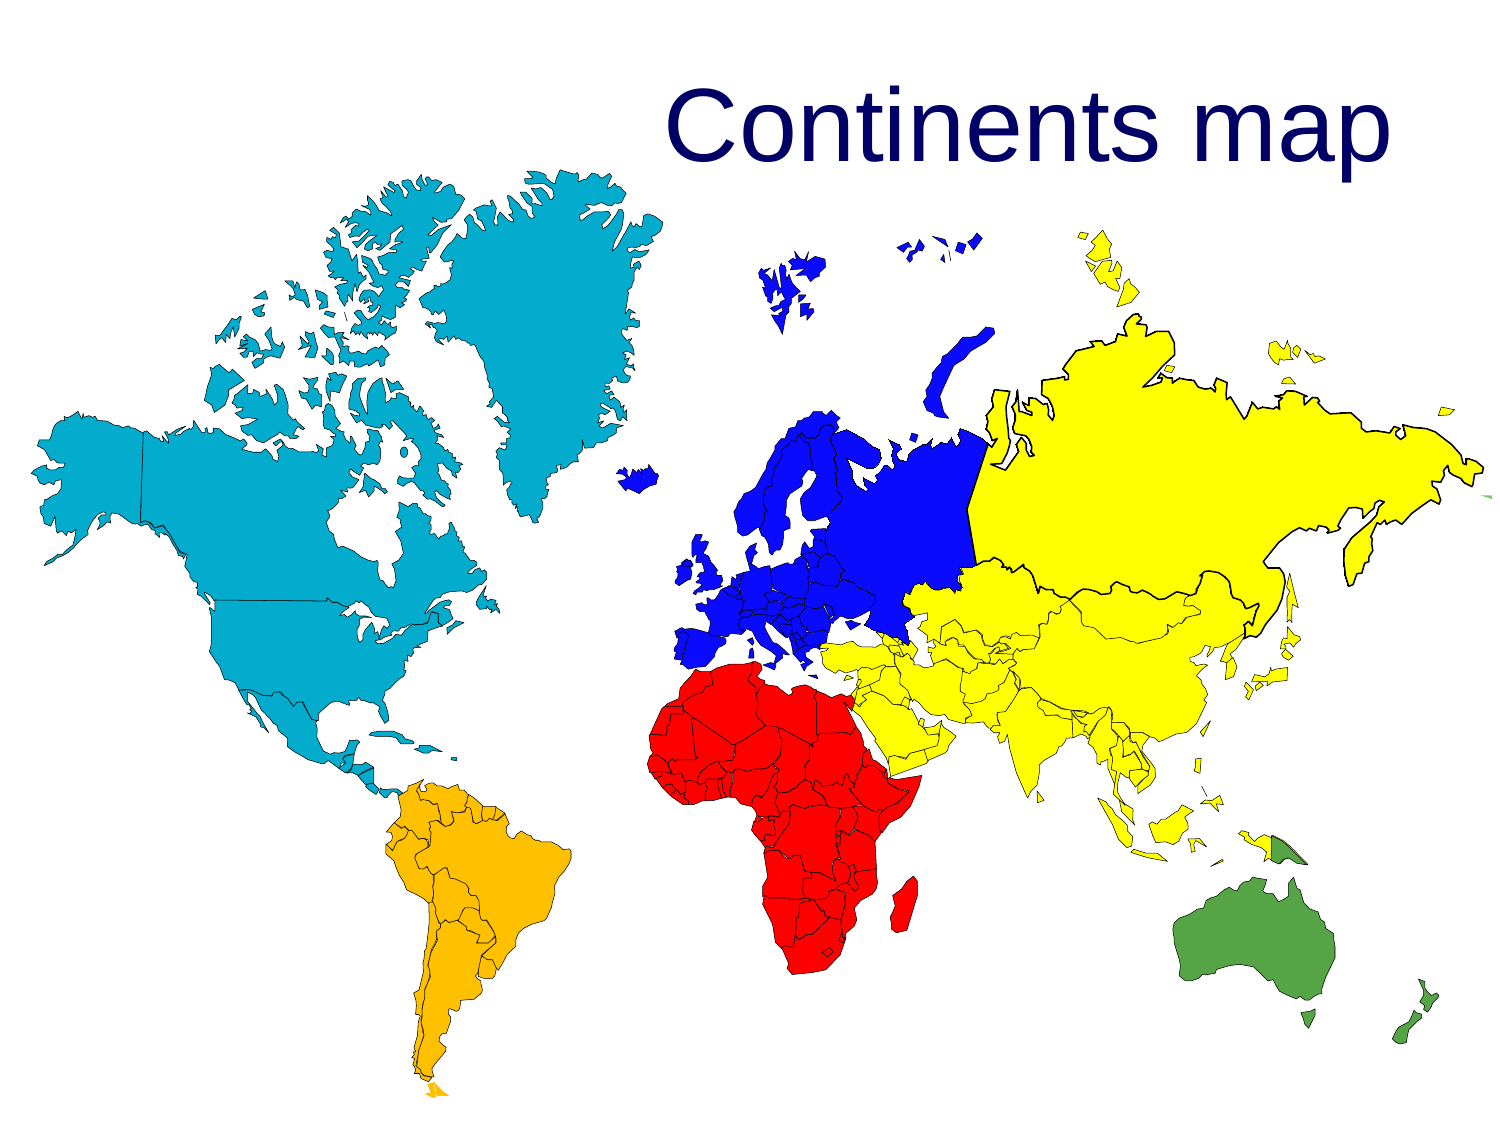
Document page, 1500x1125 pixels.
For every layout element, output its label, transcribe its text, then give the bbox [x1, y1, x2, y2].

text_box [880, 775, 922, 833]
text_box [961, 660, 1015, 703]
text_box [385, 378, 404, 393]
text_box [762, 851, 811, 899]
text_box [739, 610, 753, 618]
text_box [359, 473, 388, 497]
text_box [1418, 979, 1439, 1013]
text_box [31, 411, 186, 566]
text_box [1013, 671, 1020, 690]
text_box [1251, 667, 1288, 686]
text_box [730, 762, 778, 807]
text_box [493, 807, 505, 820]
text_box [432, 867, 480, 923]
text_box [805, 580, 875, 624]
text_box [1164, 365, 1175, 373]
text_box [1480, 495, 1493, 500]
text_box [433, 1081, 450, 1097]
text_box [1072, 715, 1089, 739]
text_box [616, 464, 659, 494]
text_box [870, 666, 911, 705]
text_box [1129, 769, 1149, 788]
text_box [1225, 657, 1238, 680]
text_box [918, 717, 925, 727]
text_box [836, 807, 858, 834]
text_box [848, 865, 858, 891]
text_box [903, 558, 1070, 646]
text_box [800, 607, 831, 633]
text_box [416, 808, 572, 971]
text_box [323, 227, 367, 307]
text_box [1130, 732, 1156, 794]
text_box [824, 604, 834, 619]
text_box [814, 691, 857, 737]
text_box [771, 562, 810, 598]
text_box [1116, 278, 1140, 308]
text_box [820, 641, 895, 674]
text_box [754, 815, 761, 822]
text_box [790, 641, 798, 653]
text_box [697, 761, 727, 785]
text_box [757, 683, 818, 745]
text_box [955, 242, 967, 254]
text_box [966, 314, 1484, 639]
text_box [854, 684, 872, 706]
text_box [673, 631, 690, 661]
text_box [252, 304, 265, 317]
text_box [729, 585, 741, 599]
text_box [923, 326, 995, 419]
text_box [414, 745, 443, 754]
text_box [204, 364, 245, 413]
text_box [863, 748, 886, 775]
text_box [759, 434, 813, 556]
text_box [1281, 649, 1294, 661]
text_box [838, 933, 845, 943]
text_box [1268, 340, 1294, 365]
text_box [900, 696, 910, 710]
text_box [739, 563, 772, 613]
text_box [671, 789, 689, 805]
text_box [346, 762, 374, 775]
text_box [419, 169, 663, 524]
text_box [1286, 573, 1299, 623]
text_box [1119, 801, 1135, 826]
text_box [852, 691, 939, 764]
text_box [320, 324, 390, 368]
text_box [845, 620, 861, 631]
text_box [1244, 682, 1254, 700]
text_box [928, 637, 985, 674]
text_box [794, 555, 809, 564]
text_box [478, 956, 497, 979]
text_box [683, 781, 707, 805]
text_box [888, 644, 904, 658]
text_box [890, 876, 918, 933]
text_box [1238, 830, 1271, 862]
text_box [665, 669, 712, 706]
text_box [781, 918, 847, 975]
text_box [800, 539, 828, 558]
text_box [649, 712, 697, 763]
text_box [990, 648, 1013, 665]
text_box [325, 372, 347, 402]
text_box [385, 830, 434, 903]
text_box [348, 377, 463, 507]
text_box [843, 675, 854, 681]
text_box [1187, 838, 1207, 853]
text_box [1172, 877, 1336, 1001]
text_box [758, 263, 801, 335]
text_box [888, 749, 929, 777]
text_box [1200, 795, 1224, 812]
text_box [719, 725, 781, 772]
text_box [662, 784, 676, 796]
text_box [762, 662, 776, 671]
text_box [906, 239, 925, 263]
text_box [875, 632, 883, 639]
text_box [253, 290, 268, 300]
text_box [705, 779, 721, 801]
text_box [386, 822, 409, 849]
text_box [1037, 790, 1045, 803]
text_box [674, 627, 727, 670]
text_box [1148, 804, 1194, 845]
text_box [395, 779, 441, 846]
text_box [215, 316, 242, 344]
text_box [458, 907, 496, 942]
text_box [802, 859, 851, 900]
text_box [749, 661, 765, 693]
text_box [771, 614, 791, 638]
text_box [1109, 735, 1142, 806]
text_box [298, 331, 319, 358]
text_box [284, 280, 310, 308]
text_box [651, 771, 662, 780]
text_box [1087, 706, 1118, 783]
text_box [803, 552, 821, 568]
text_box [776, 780, 826, 814]
text_box [883, 768, 888, 779]
text_box [416, 782, 468, 826]
text_box [1097, 798, 1133, 848]
text_box [647, 755, 671, 773]
text_box [1392, 1010, 1422, 1044]
text_box [446, 620, 465, 635]
text_box [1077, 232, 1089, 240]
text_box [1073, 710, 1088, 718]
text_box [238, 689, 360, 768]
text_box [932, 236, 949, 247]
text_box [808, 674, 818, 679]
text_box [780, 603, 806, 620]
text_box [791, 616, 809, 640]
text_box [476, 585, 500, 614]
text_box [1037, 699, 1072, 720]
text_box [805, 727, 868, 790]
text_box [796, 900, 829, 939]
text_box [1300, 1008, 1316, 1029]
text_box [894, 653, 972, 724]
text_box [1292, 345, 1301, 358]
text_box [340, 174, 465, 341]
text_box [751, 817, 776, 842]
text_box [924, 724, 957, 761]
text_box [738, 615, 790, 664]
text_box [762, 895, 812, 949]
text_box [892, 638, 900, 643]
text_box [321, 348, 334, 365]
text_box [209, 598, 443, 724]
text_box [766, 614, 779, 625]
text_box [998, 632, 1040, 654]
text_box [789, 635, 796, 641]
text_box [800, 303, 815, 321]
text_box [1070, 707, 1108, 736]
text_box [416, 919, 496, 1077]
text_box [898, 640, 919, 659]
text_box [1093, 260, 1122, 292]
text_box [909, 433, 919, 443]
text_box [763, 804, 841, 882]
text_box [813, 774, 862, 808]
text_box [792, 644, 821, 672]
text_box [854, 806, 883, 842]
text_box [798, 294, 807, 303]
text_box [730, 572, 745, 590]
text_box [940, 254, 945, 263]
text_box [736, 593, 743, 600]
text_box [411, 902, 440, 1082]
text_box [761, 812, 790, 848]
text_box [800, 425, 841, 521]
text_box [338, 753, 355, 774]
text_box [1130, 849, 1168, 862]
text_box [924, 720, 942, 736]
text_box [782, 596, 805, 607]
text_box [1194, 758, 1202, 774]
text_box [650, 706, 684, 736]
text_box [379, 787, 403, 798]
text_box [1085, 260, 1096, 272]
text_box [751, 772, 781, 818]
text_box [940, 619, 1009, 664]
text_box [990, 687, 1072, 799]
text_box [733, 410, 841, 537]
text_box [298, 377, 322, 410]
text_box [1255, 682, 1264, 691]
text_box [1281, 377, 1296, 385]
text_box [807, 554, 843, 586]
text_box [368, 731, 415, 744]
text_box [365, 783, 380, 795]
text_box [1200, 720, 1211, 737]
text_box [1220, 633, 1244, 663]
text_box [1280, 626, 1301, 649]
text_box Continents map [31, 56, 1439, 199]
text_box [848, 766, 909, 813]
text_box [1304, 350, 1326, 364]
text_box [656, 772, 685, 793]
text_box [793, 633, 800, 640]
text_box [813, 889, 846, 920]
text_box [1123, 736, 1150, 771]
text_box [747, 637, 754, 646]
text_box [881, 634, 898, 647]
text_box [1085, 230, 1112, 262]
text_box [896, 242, 912, 253]
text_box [681, 534, 724, 596]
text_box [682, 661, 765, 744]
text_box [424, 1082, 437, 1098]
text_box [751, 600, 783, 616]
text_box [773, 727, 809, 792]
text_box [837, 868, 878, 938]
text_box [721, 771, 733, 798]
text_box [141, 403, 487, 641]
text_box [464, 794, 483, 824]
text_box [765, 590, 788, 602]
text_box [967, 232, 983, 251]
text_box [748, 647, 754, 659]
text_box [745, 543, 758, 565]
text_box [1112, 722, 1130, 742]
text_box [788, 251, 826, 282]
text_box [850, 686, 858, 700]
text_box [324, 310, 336, 318]
text_box [964, 670, 1019, 729]
text_box [1008, 572, 1258, 742]
text_box [315, 289, 329, 310]
text_box [357, 767, 374, 785]
text_box [482, 806, 497, 822]
text_box [795, 638, 807, 649]
text_box [400, 446, 408, 458]
text_box [778, 623, 792, 638]
text_box [810, 528, 826, 541]
text_box [1438, 407, 1455, 416]
text_box [803, 630, 828, 645]
text_box [1271, 835, 1307, 865]
text_box [822, 947, 834, 958]
text_box [836, 829, 877, 872]
text_box [1070, 583, 1201, 644]
text_box [231, 384, 305, 443]
text_box [668, 718, 736, 782]
text_box [857, 664, 886, 688]
text_box [237, 326, 285, 369]
text_box [695, 596, 747, 637]
text_box [717, 778, 728, 799]
text_box [824, 428, 987, 646]
